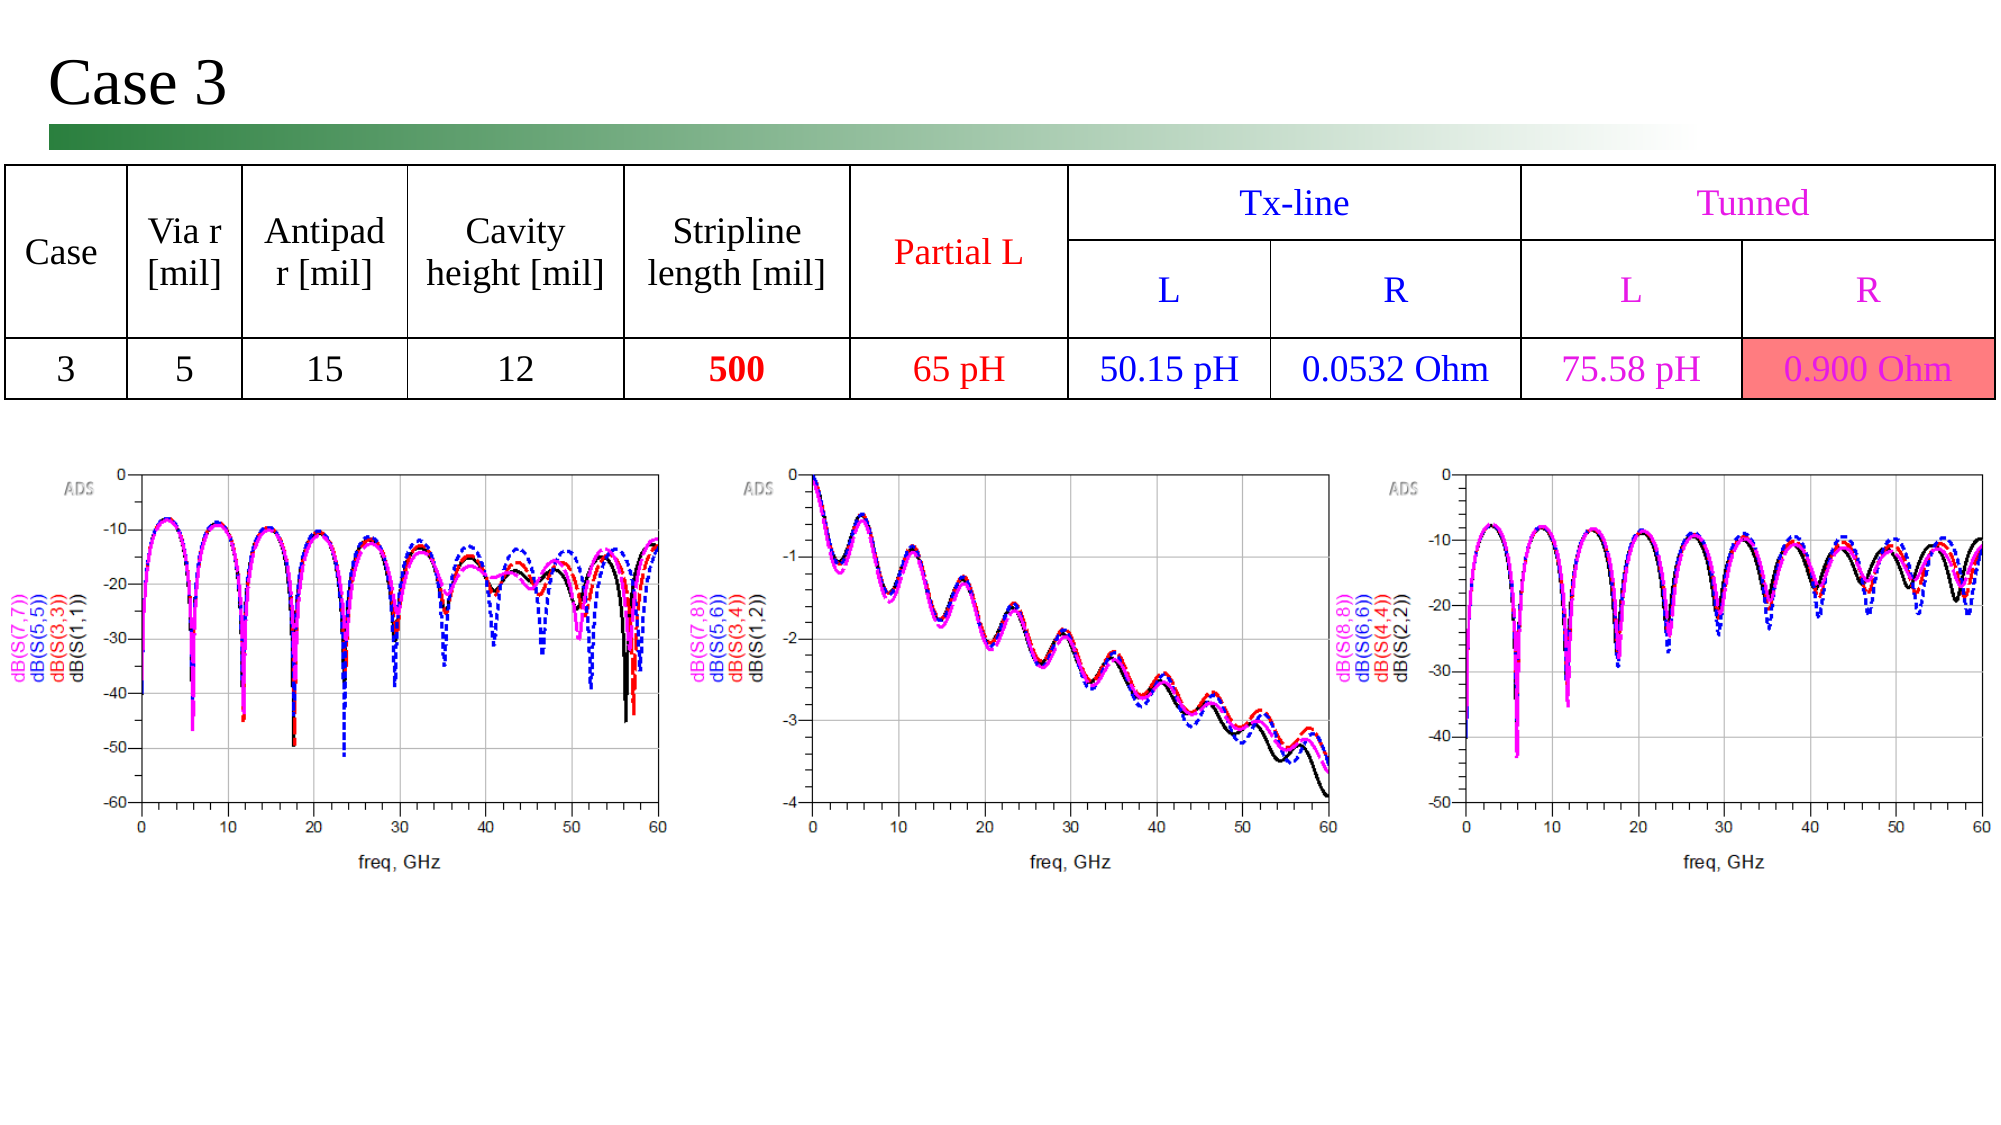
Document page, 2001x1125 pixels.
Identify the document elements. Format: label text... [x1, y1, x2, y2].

table_header Partial L [851, 166, 1067, 337]
table_cell L [1069, 241, 1270, 337]
table_header Cavity height [mil] [408, 166, 623, 337]
table_cell 12 [408, 339, 623, 398]
table_cell R [1743, 241, 1994, 337]
table_cell 50.15 pH [1069, 339, 1270, 398]
table_cell 500 [625, 339, 849, 398]
table_cell 5 [128, 339, 241, 398]
table_header Case [6, 166, 126, 337]
picture [0, 444, 2000, 882]
table_header Tx-line [1069, 166, 1520, 239]
table_cell L [1522, 241, 1741, 337]
table_cell 0.0532 Ohm [1271, 339, 1520, 398]
table_cell 65 pH [851, 339, 1067, 398]
table_header Antipad r [mil] [243, 166, 407, 337]
table_header Stripline length [mil] [625, 166, 849, 337]
table_header Via r [mil] [128, 166, 241, 337]
table_header Tunned [1522, 166, 1994, 239]
title Case 3 [33, 0, 1834, 126]
table_cell 15 [243, 339, 407, 398]
table_cell 75.58 pH [1522, 339, 1741, 398]
table_cell 0.900 Ohm [1743, 339, 1994, 398]
table_cell R [1271, 241, 1520, 337]
table_cell 3 [6, 339, 126, 398]
